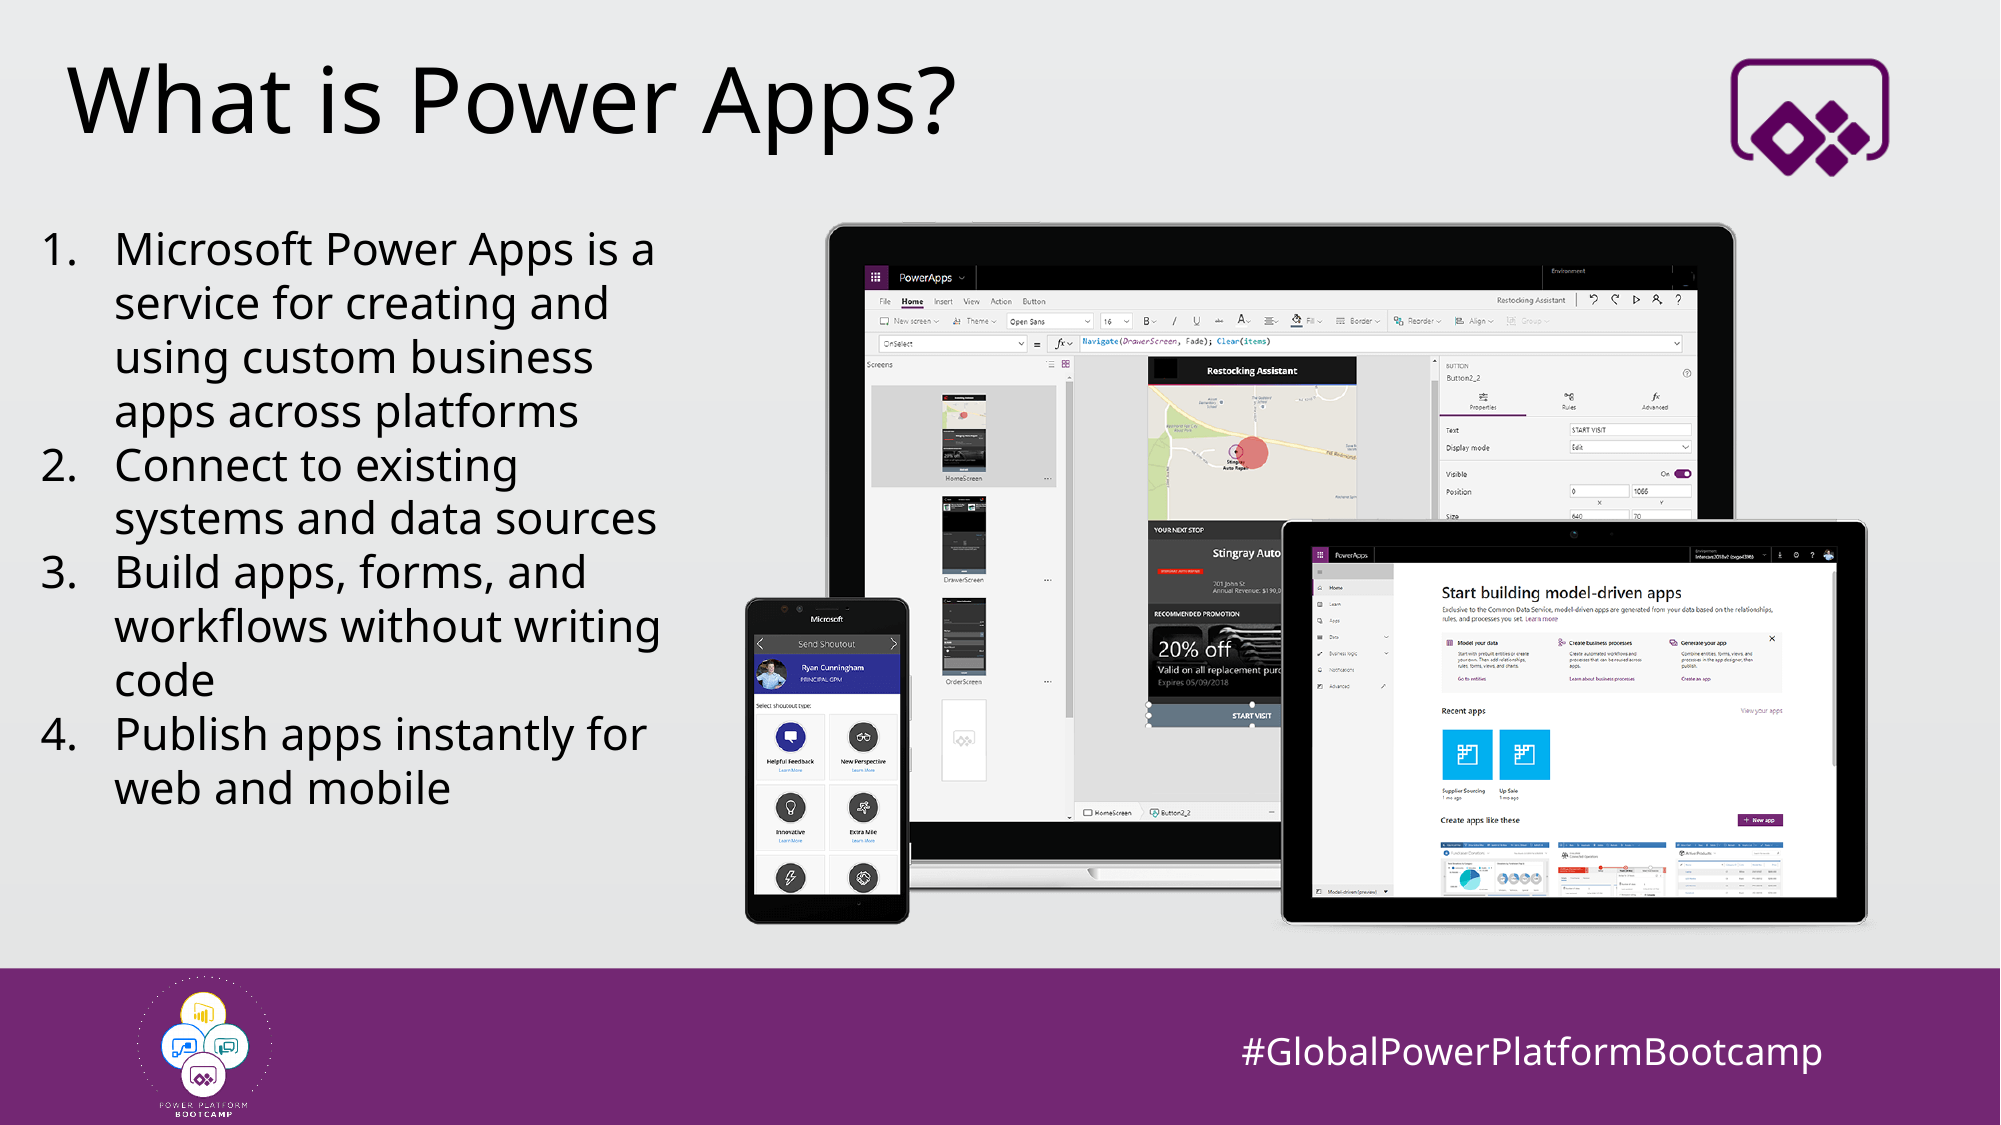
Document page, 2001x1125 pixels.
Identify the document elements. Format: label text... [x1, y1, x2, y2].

text_box Microsoft Power Apps is a service for creating and using custom business apps across platforms Connect to existing systems and data sources Build apps, forms, and workflows without writing code Publish apps instantly for web and mobile [25, 213, 699, 983]
text_box What is Power Apps? [51, 34, 1476, 159]
picture [743, 0, 1944, 937]
picture [137, 983, 272, 1117]
